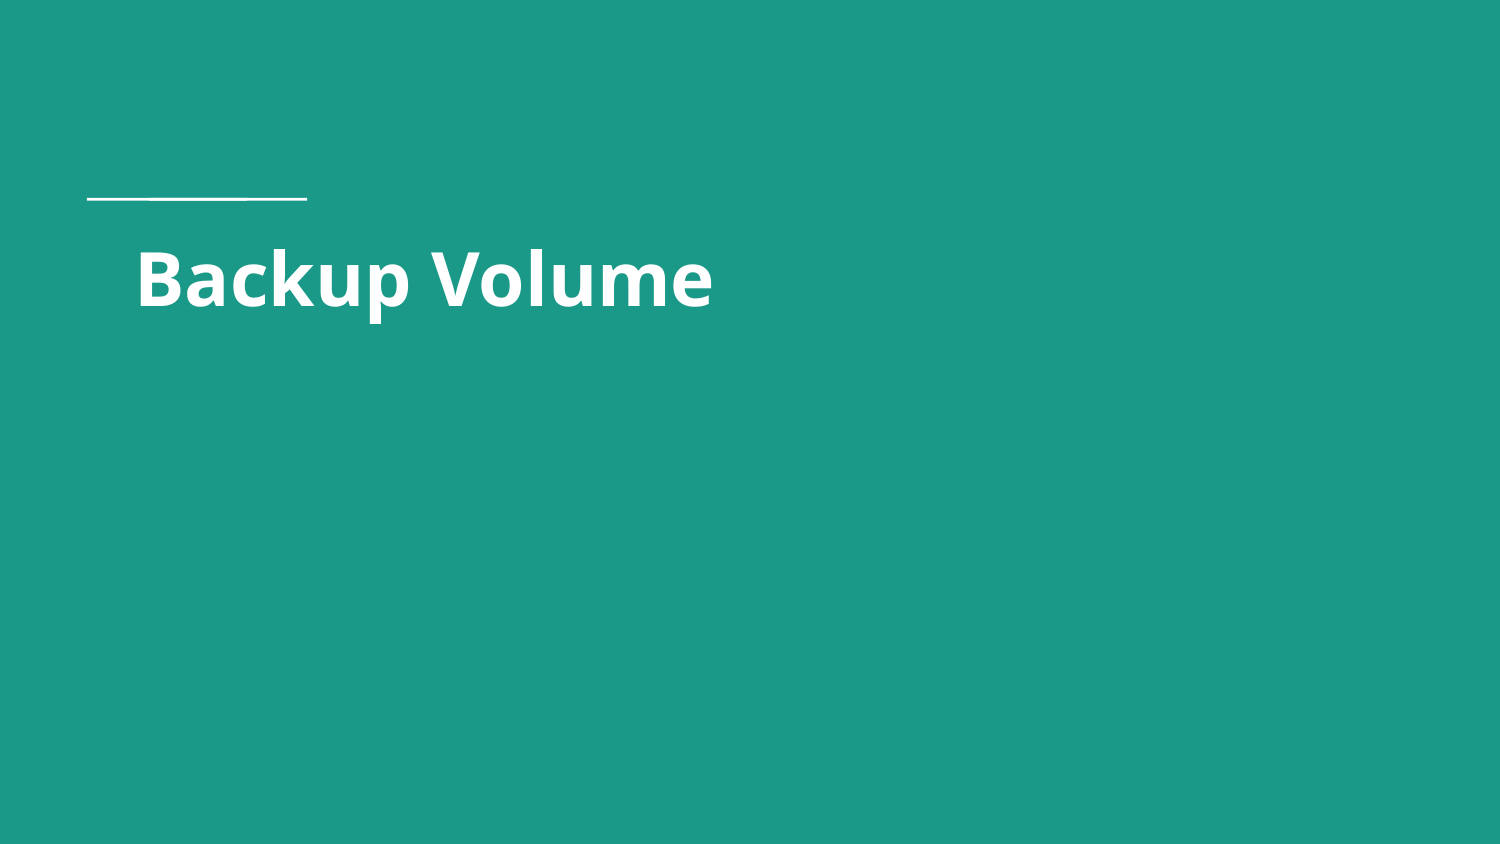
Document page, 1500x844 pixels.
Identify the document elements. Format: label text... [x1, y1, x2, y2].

title Backup Volume [119, 216, 1381, 466]
